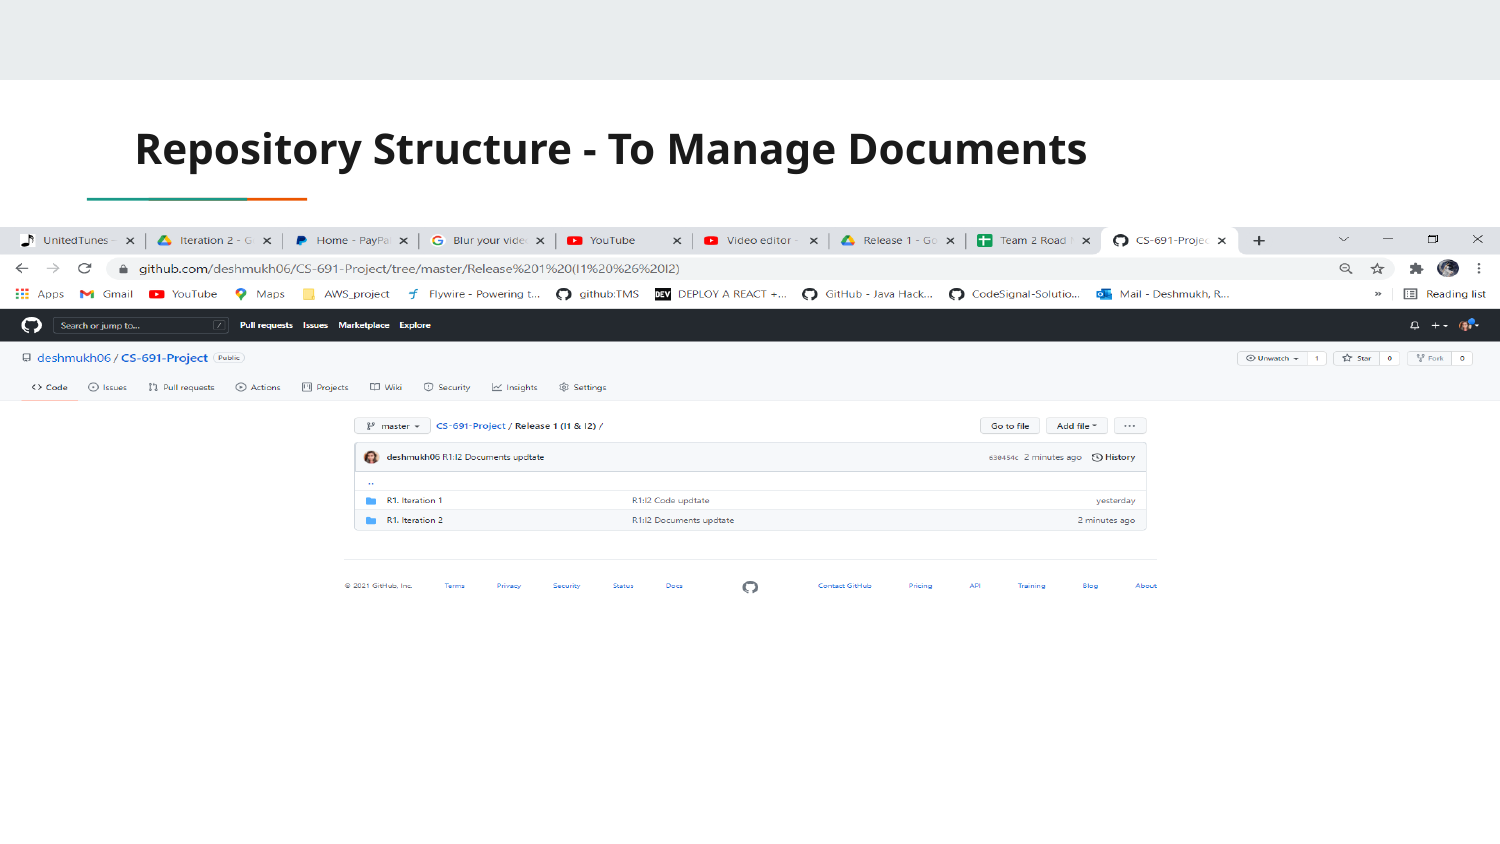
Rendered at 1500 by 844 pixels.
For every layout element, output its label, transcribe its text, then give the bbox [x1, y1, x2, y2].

title Repository Structure - To Manage Documents [119, 104, 1381, 192]
picture [0, 226, 1500, 844]
